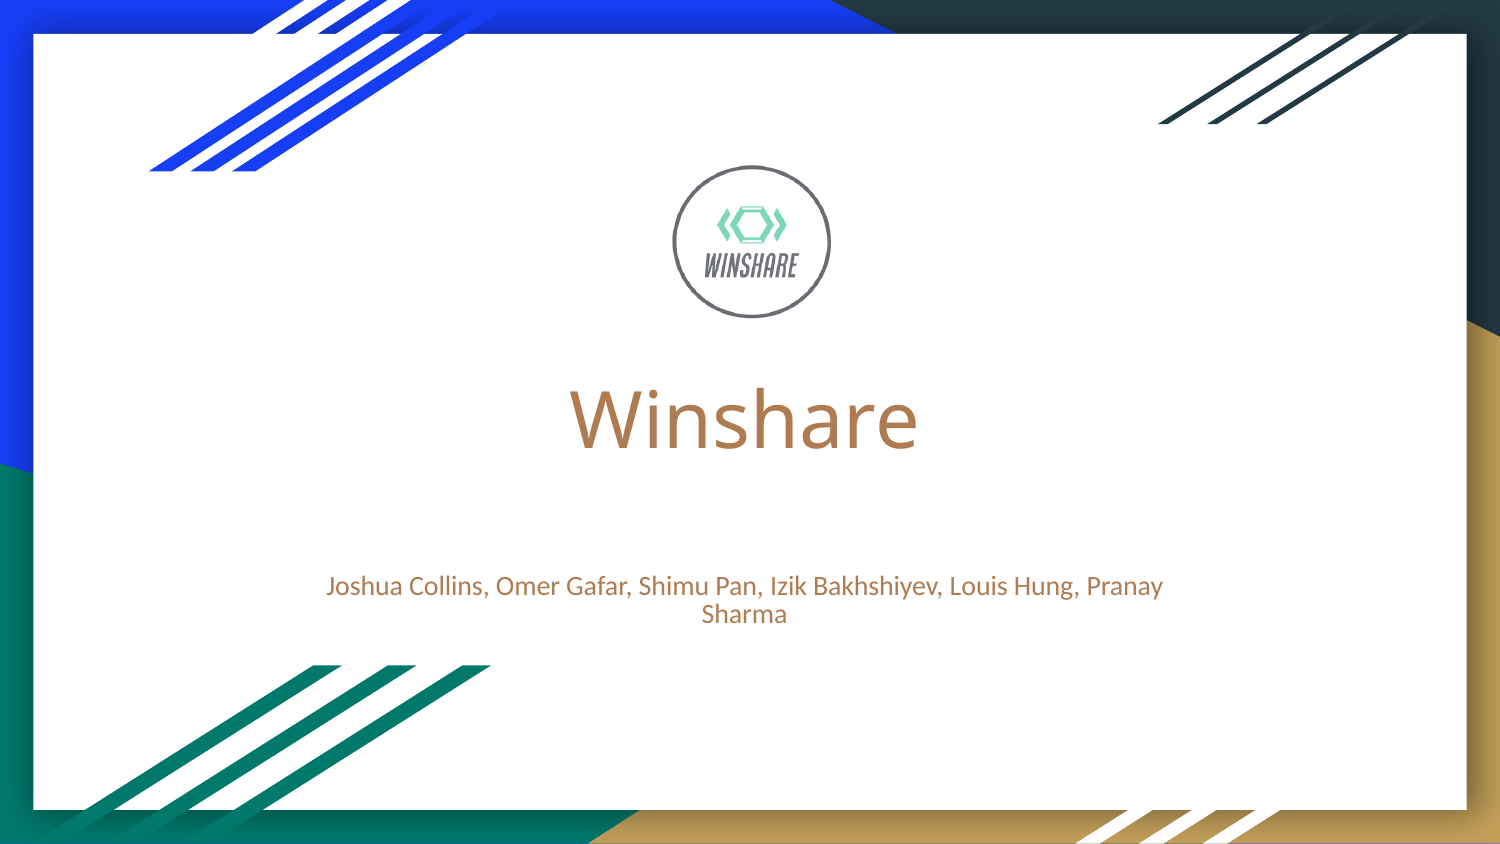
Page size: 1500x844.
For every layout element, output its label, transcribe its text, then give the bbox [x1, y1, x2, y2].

title Winshare [304, 298, 1185, 537]
subtitle Joshua Collins, Omer Gafar, Shimu Pan, Izik Bakhshiyev, Louis Hung, Pranay Sharma [304, 559, 1185, 646]
picture [618, 152, 882, 334]
